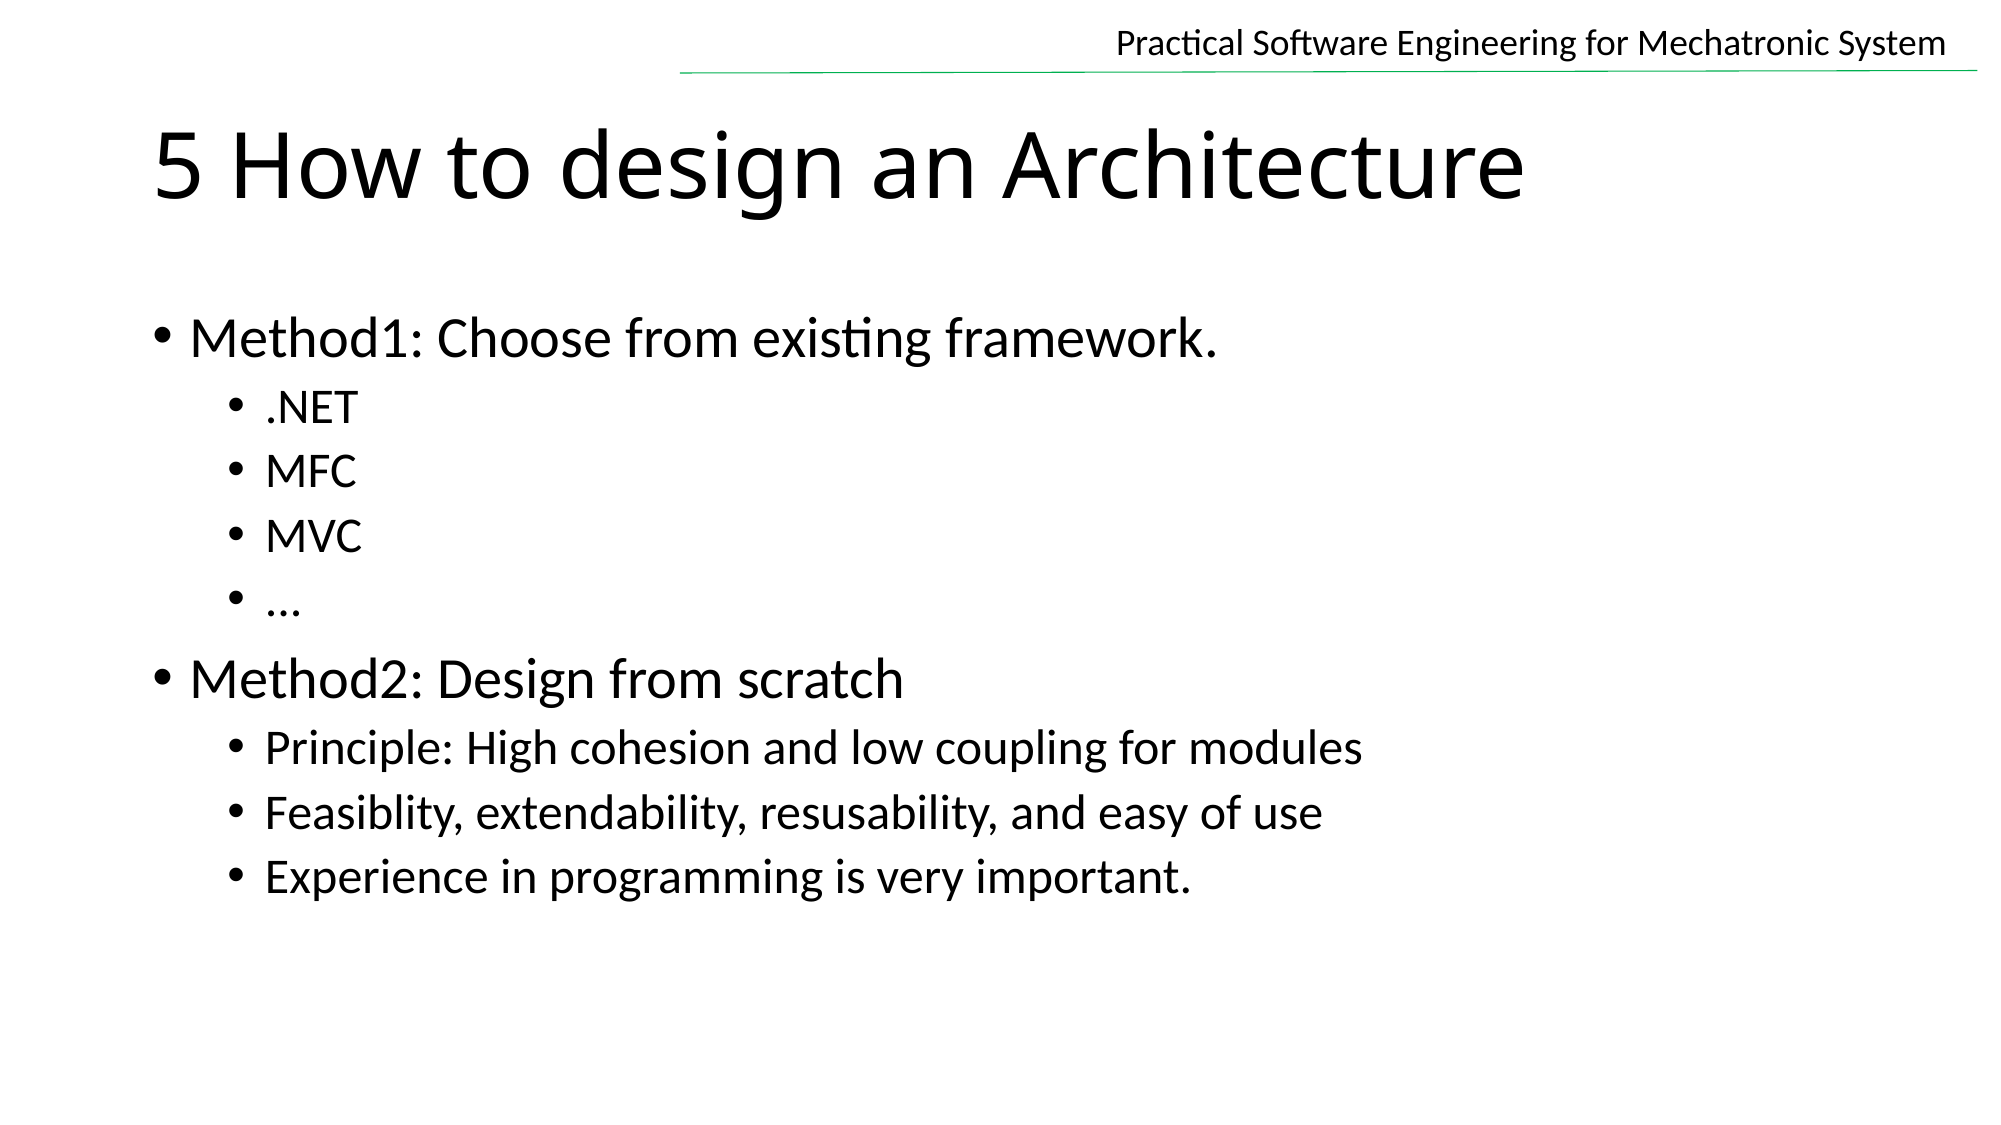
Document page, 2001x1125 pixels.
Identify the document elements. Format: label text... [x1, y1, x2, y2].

list Method1: Choose from existing framework. .NET MFC MVC ... Method2: Design from scratch Principle: High cohesion and low coupling for modules Feasiblity, extendability, resusability, and easy of use Experience in programming is very important. [137, 299, 1863, 1014]
title 5 How to design an Architecture [137, 59, 1863, 278]
